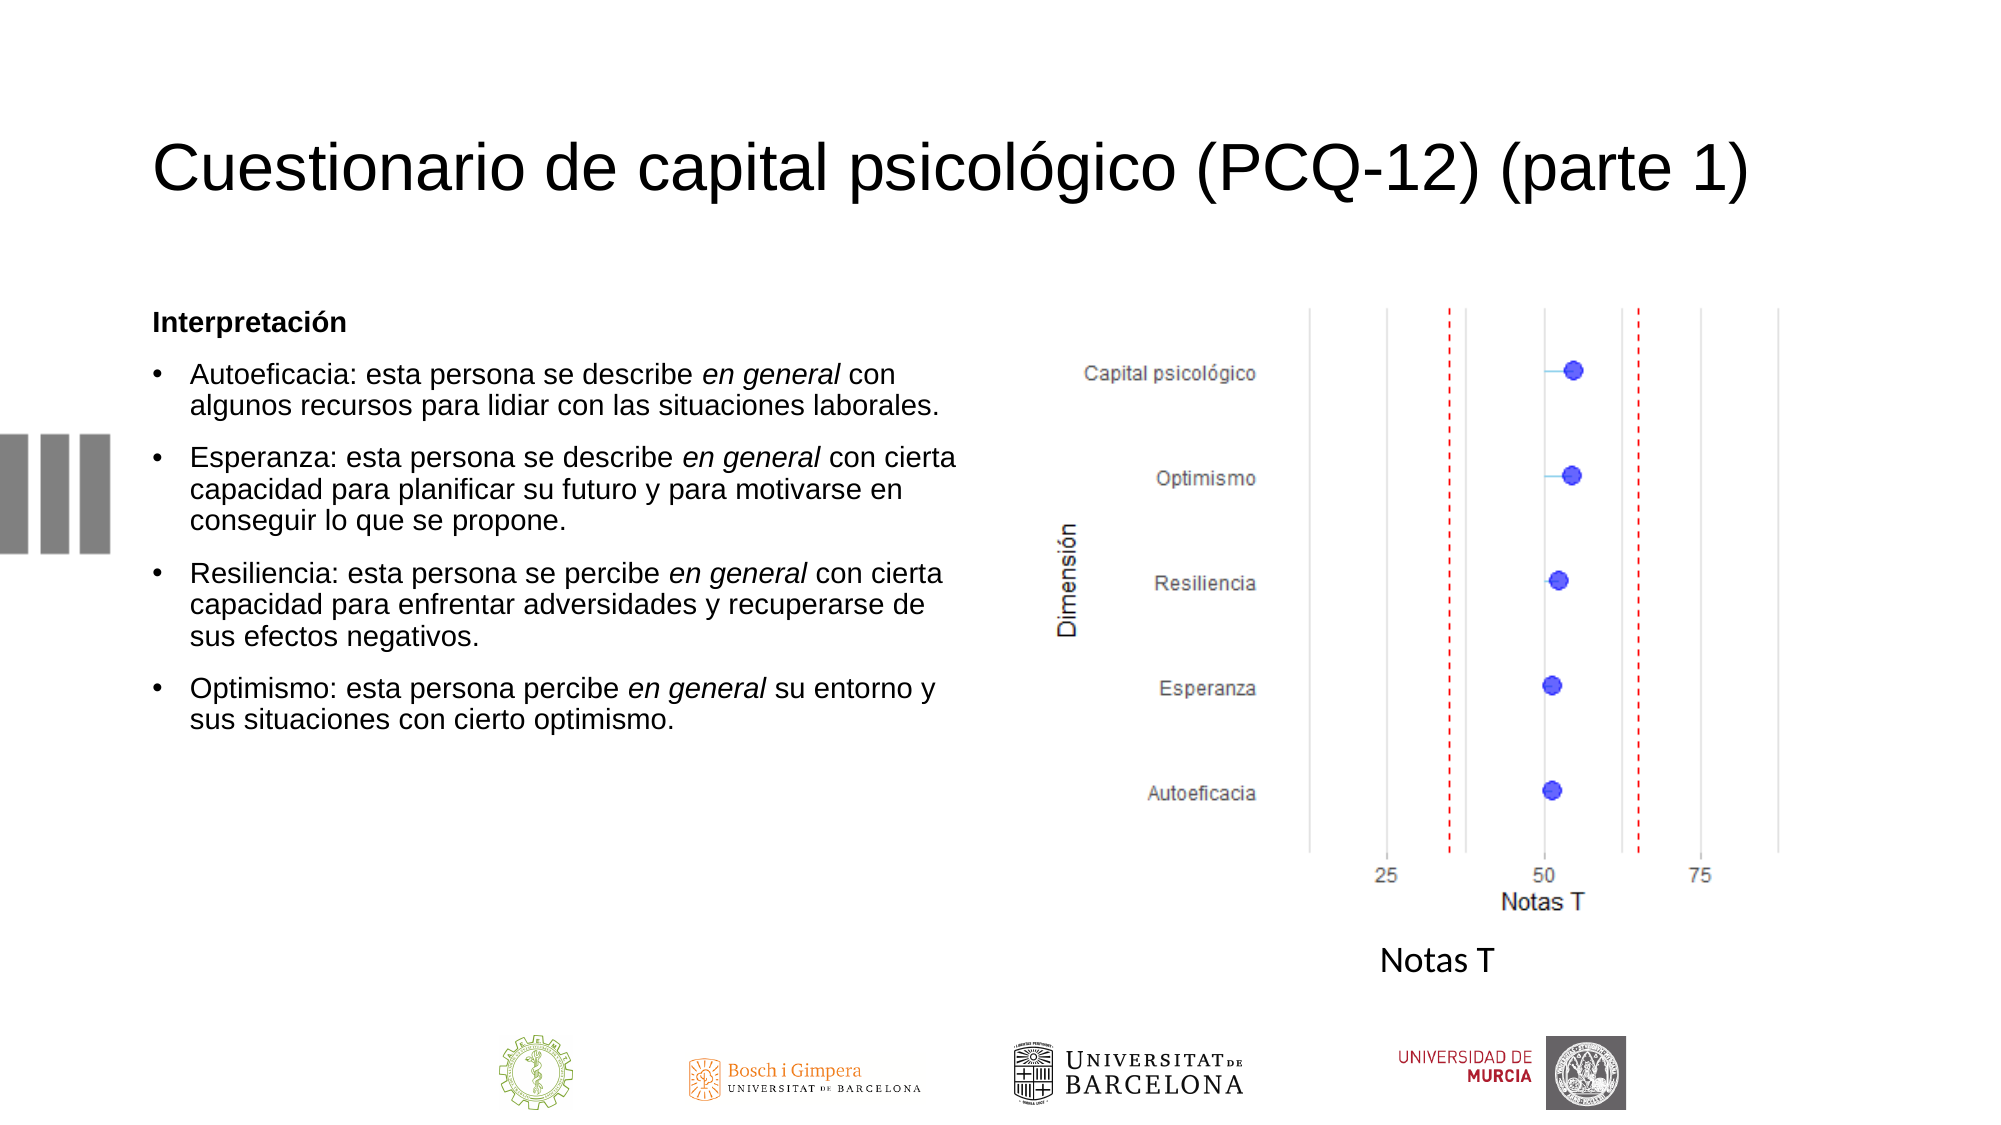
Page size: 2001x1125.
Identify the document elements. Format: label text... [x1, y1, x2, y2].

picture [499, 1035, 573, 1110]
title Cuestionario de capital psicológico (PCQ-12) (parte 1) [137, 59, 1863, 278]
picture [1014, 1042, 1243, 1105]
picture [1043, 297, 1832, 928]
text_box Notas T [1012, 927, 1863, 1011]
list Interpretación Autoeficacia: esta persona se describe en general con algunos recursos para lidiar con las situaciones laborales. Esperanza: esta persona se describe en general con cierta capacidad para planificar su futuro y para motivarse en conseguir lo que se propone. Resiliencia: esta persona se percibe en general con cierta capacidad para enfrentar adversidades y recuperarse de sus efectos negativos. Optimismo: esta persona percibe en general su entorno y sus situaciones con cierto optimismo. [137, 299, 988, 1014]
picture [0, 420, 123, 563]
picture [1331, 1036, 1627, 1110]
picture [684, 1031, 926, 1125]
